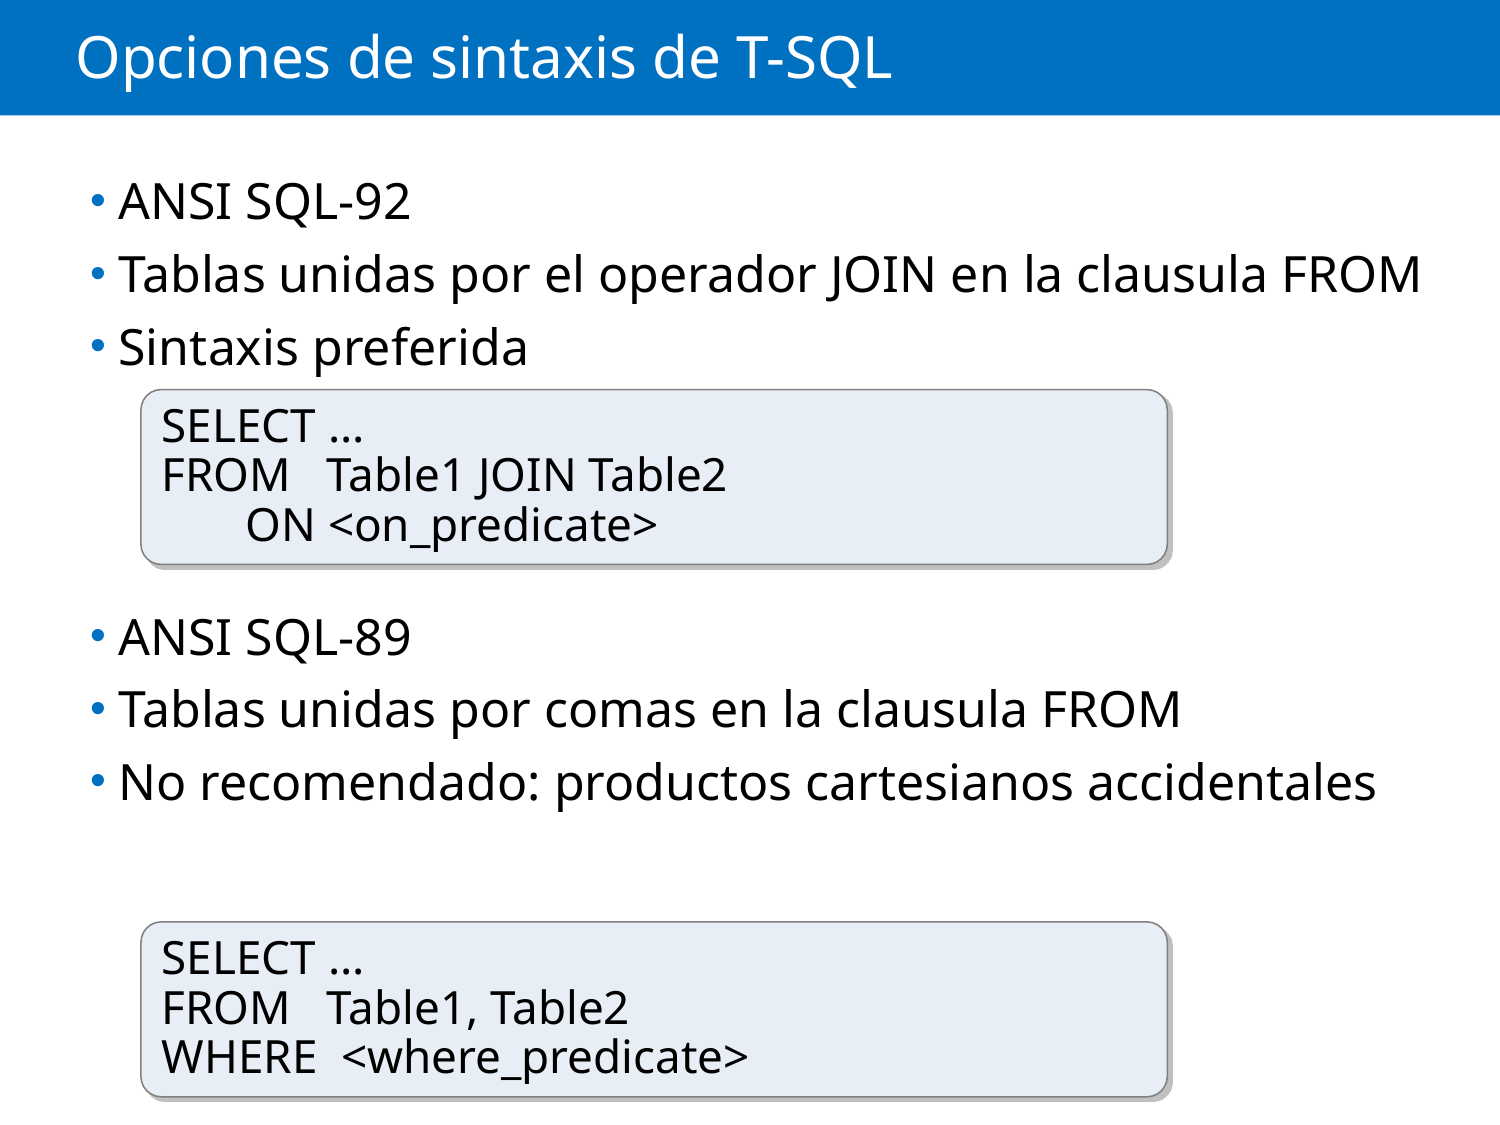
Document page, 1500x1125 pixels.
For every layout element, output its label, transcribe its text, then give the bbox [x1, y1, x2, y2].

text_box ANSI SQL-92 Tablas unidas por el operador JOIN en la clausula FROM Sintaxis preferida ANSI SQL-89 Tablas unidas por comas en la clausula FROM No recomendado: productos cartesianos accidentales [75, 162, 1445, 883]
title Opciones de sintaxis de T-SQL [75, 0, 1351, 122]
text_box SELECT ... FROM Table1 JOIN Table2 ON <on_predicate> [140, 389, 1168, 565]
text_box SELECT ... FROM Table1, Table2 WHERE <where_predicate> [140, 921, 1168, 1097]
